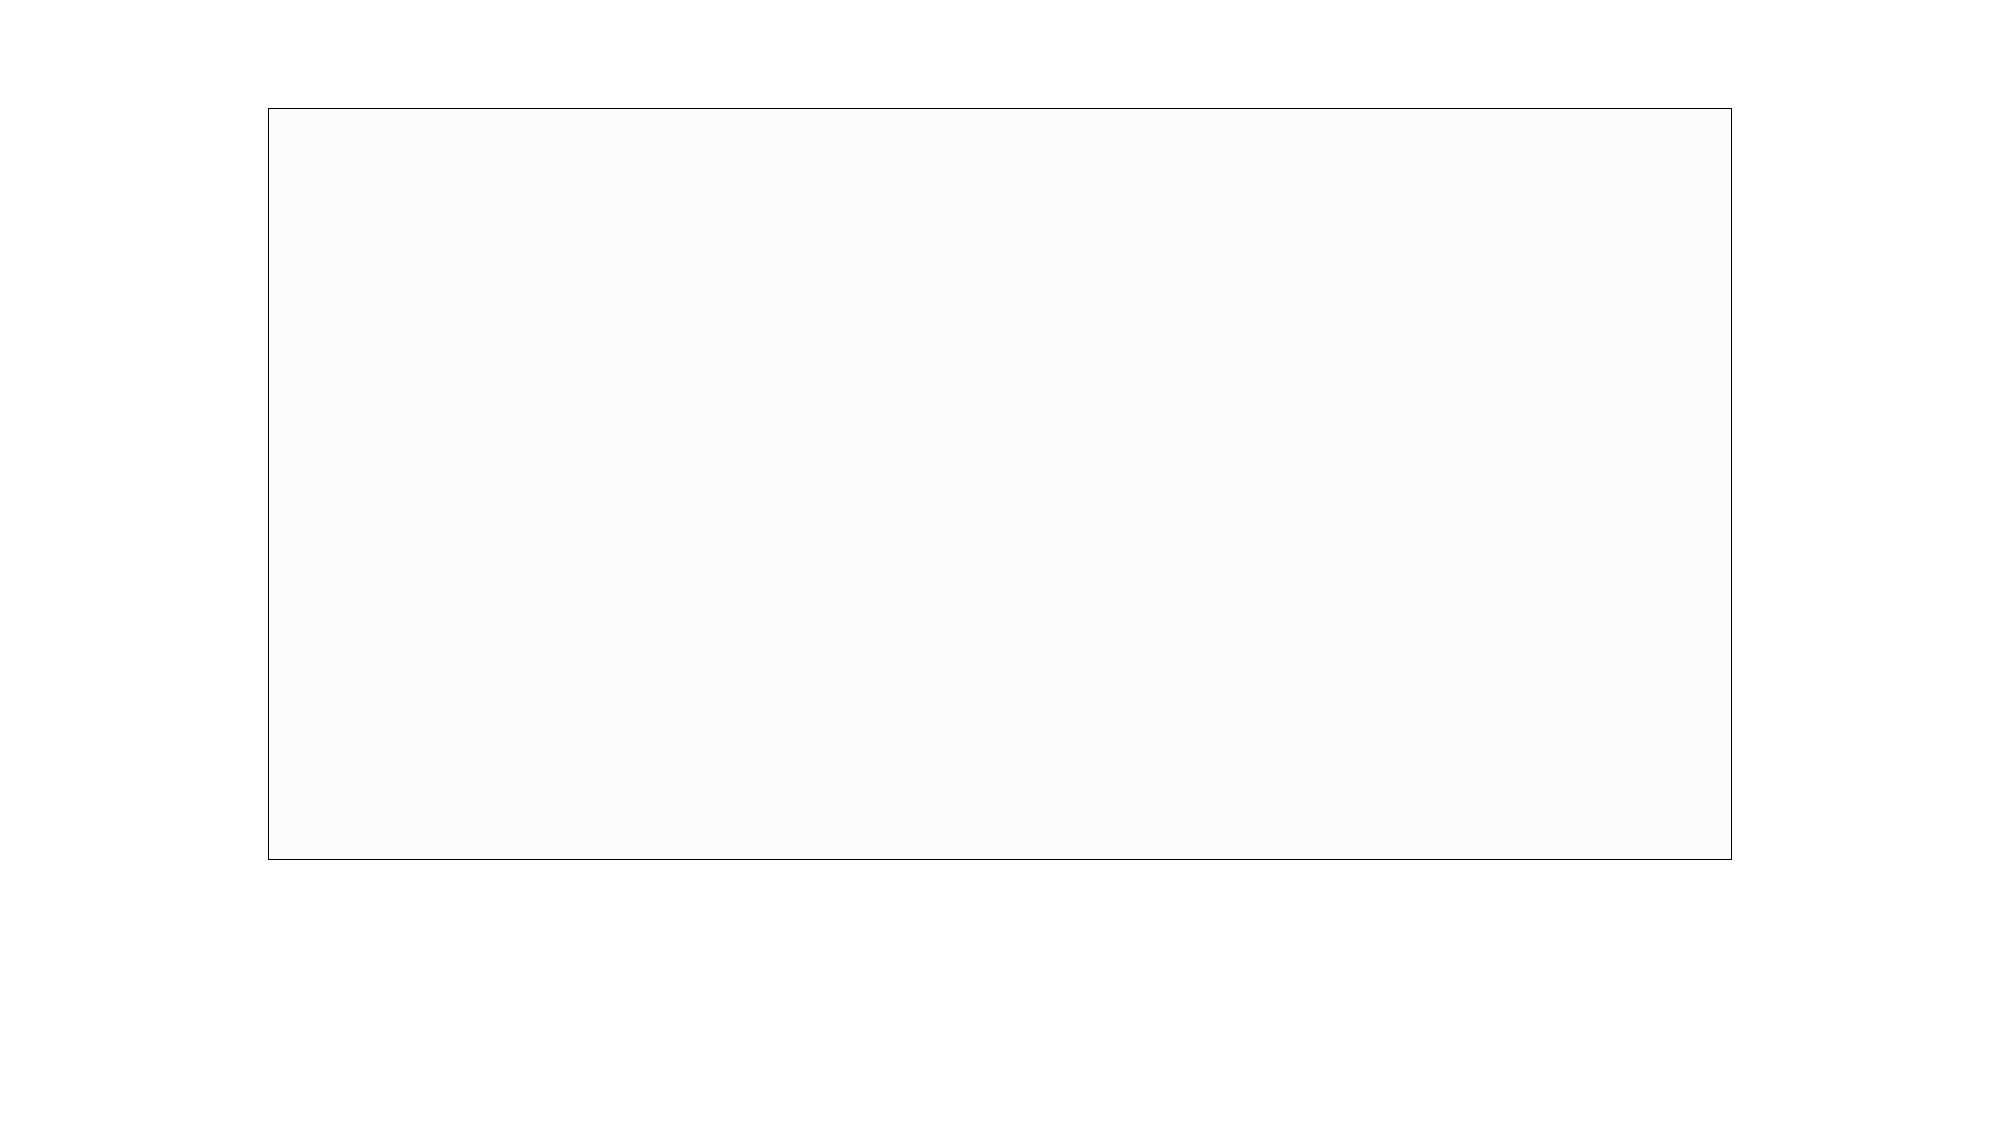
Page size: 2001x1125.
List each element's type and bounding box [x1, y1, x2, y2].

picture [268, 108, 1732, 860]
